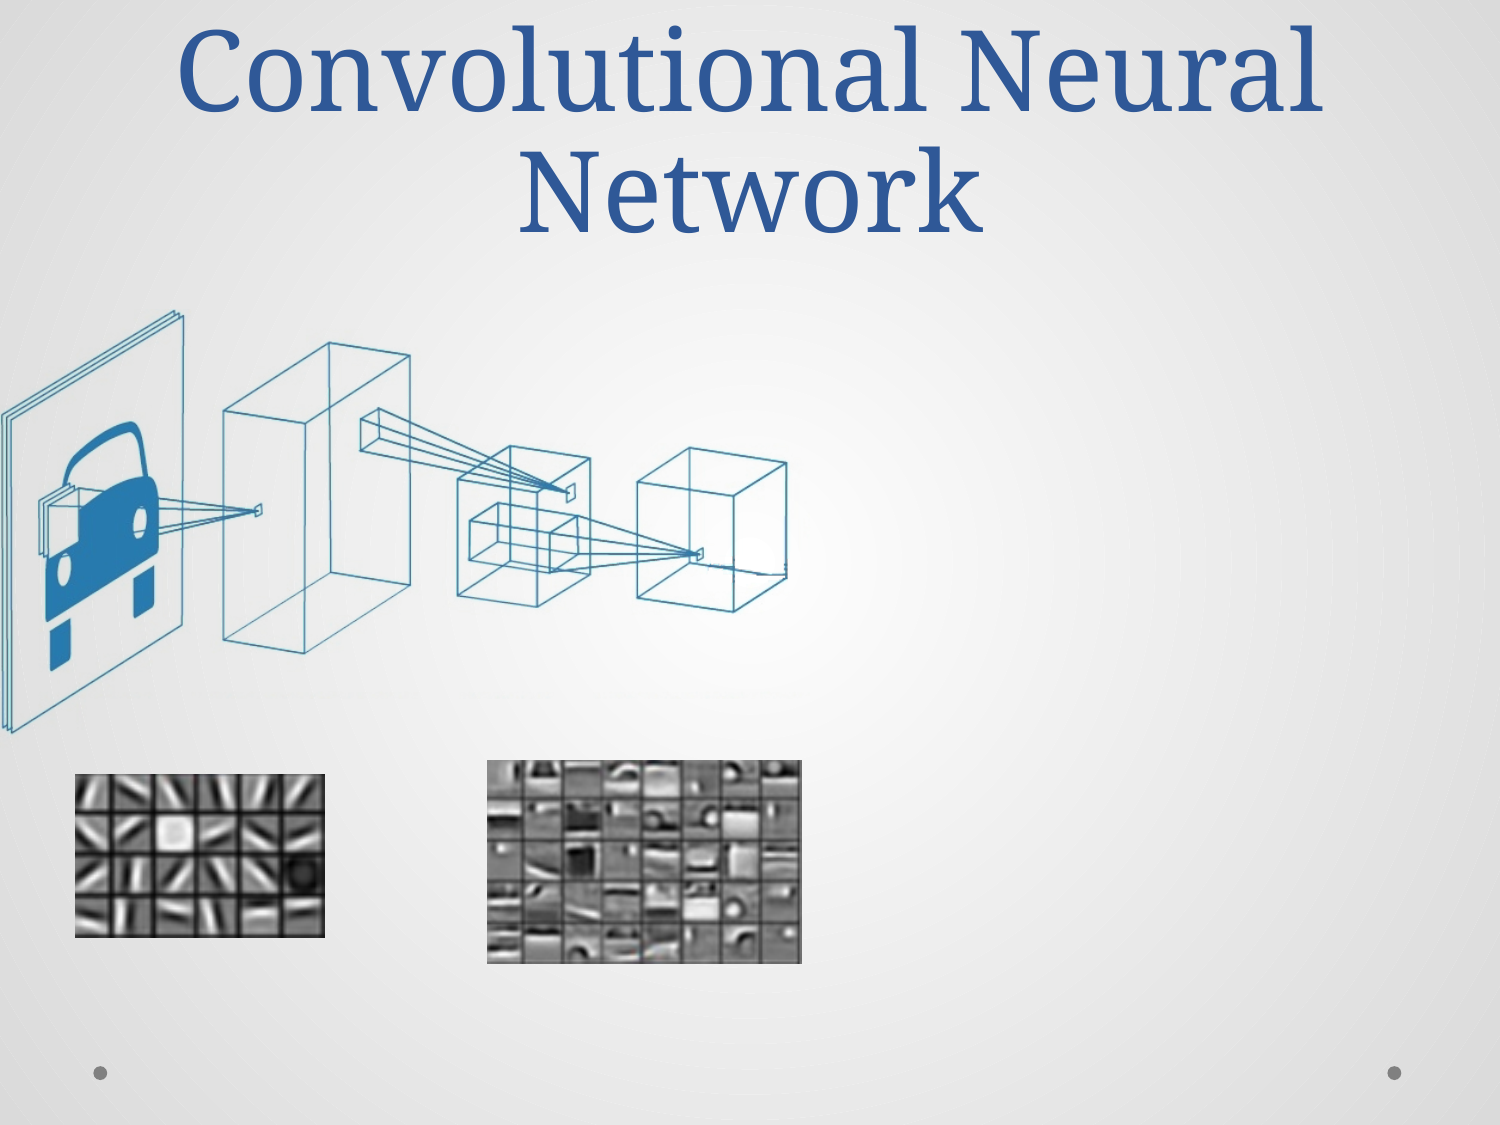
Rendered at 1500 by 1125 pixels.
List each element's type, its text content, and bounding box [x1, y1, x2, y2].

picture [0, 308, 1500, 965]
title Convolutional Neural Network [75, 0, 1425, 263]
